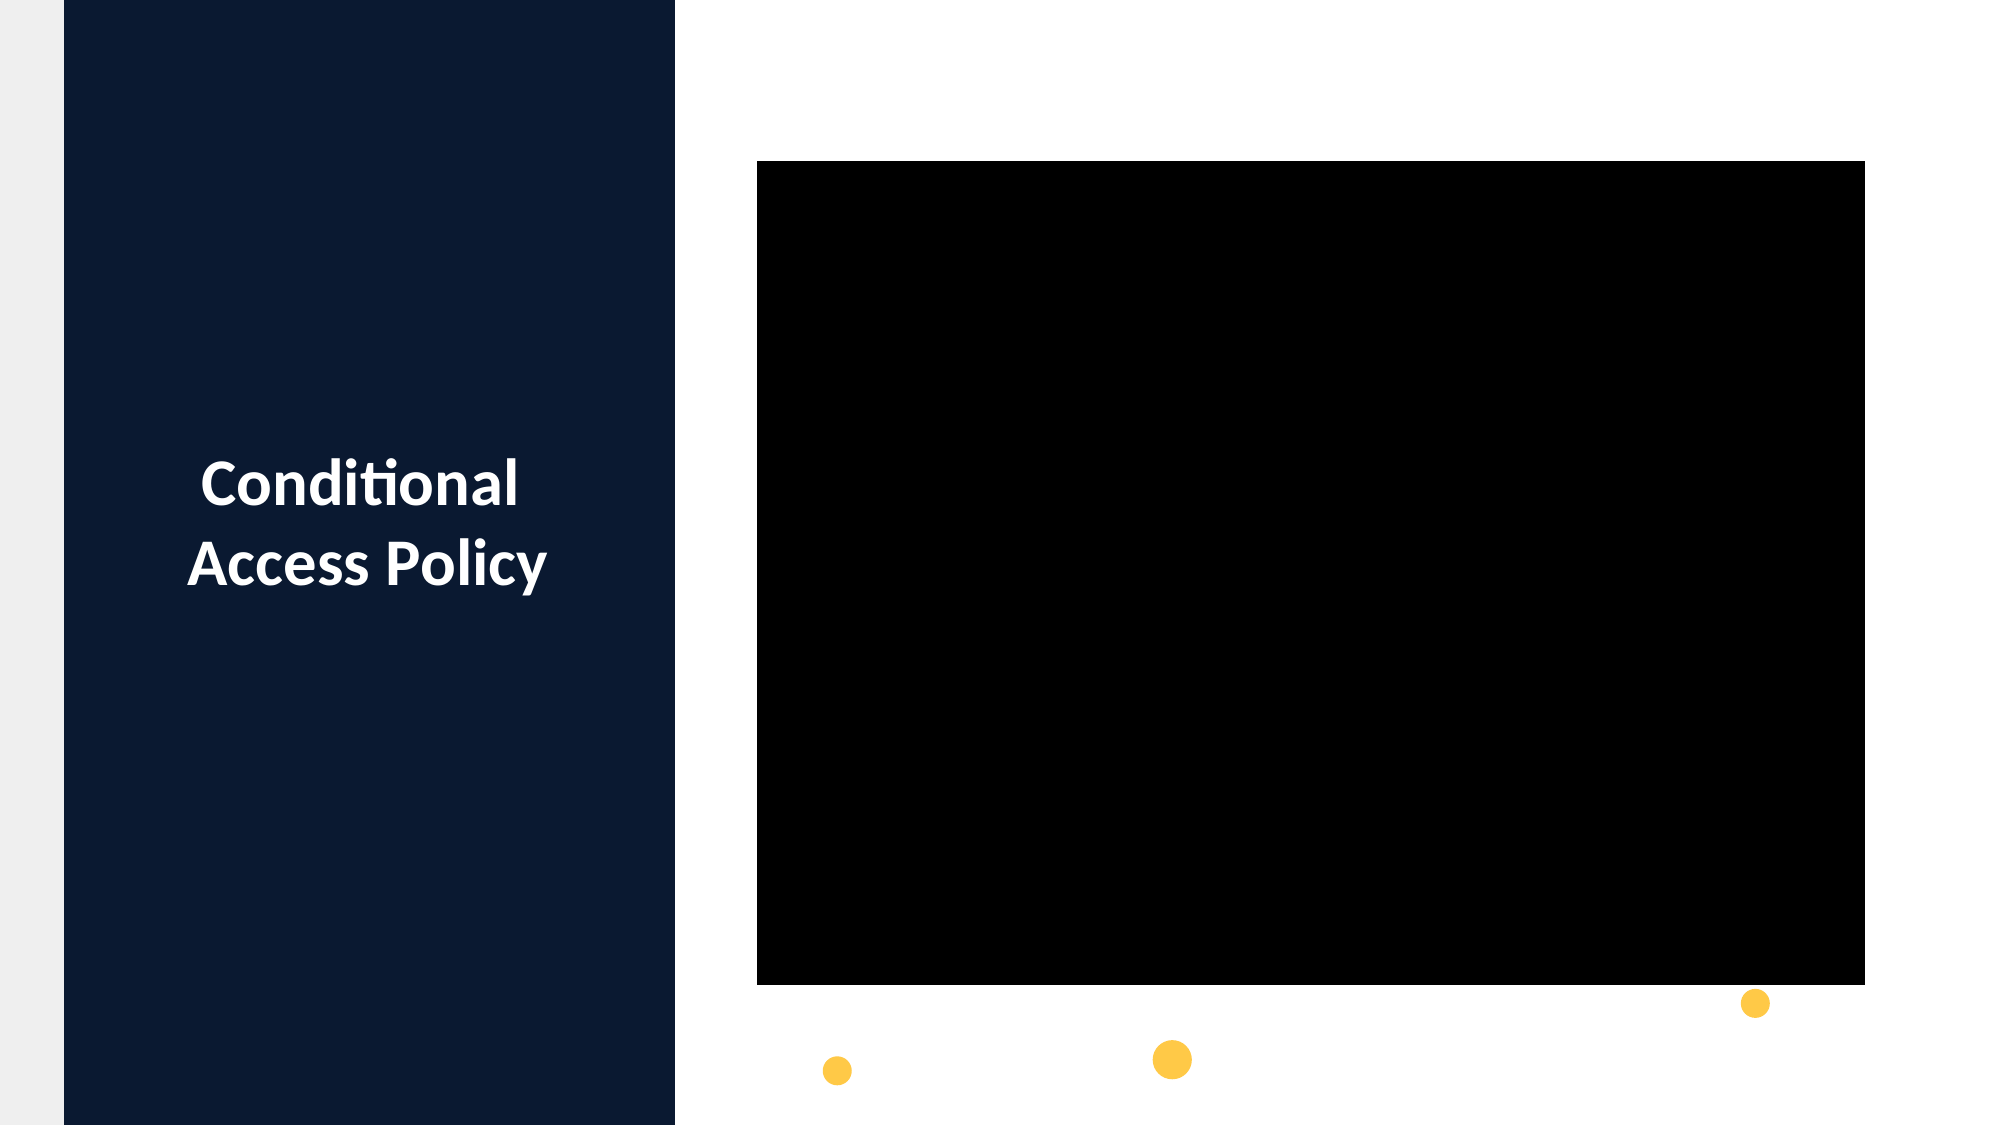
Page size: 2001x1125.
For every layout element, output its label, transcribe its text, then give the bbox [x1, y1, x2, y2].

text_box [822, 1056, 852, 1086]
text_box [65, 0, 675, 1125]
text_box [1740, 988, 1770, 1018]
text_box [756, 161, 1865, 986]
text_box Conditional Access Policy [71, 431, 665, 686]
text_box [0, 0, 65, 1125]
text_box [1152, 1040, 1192, 1080]
